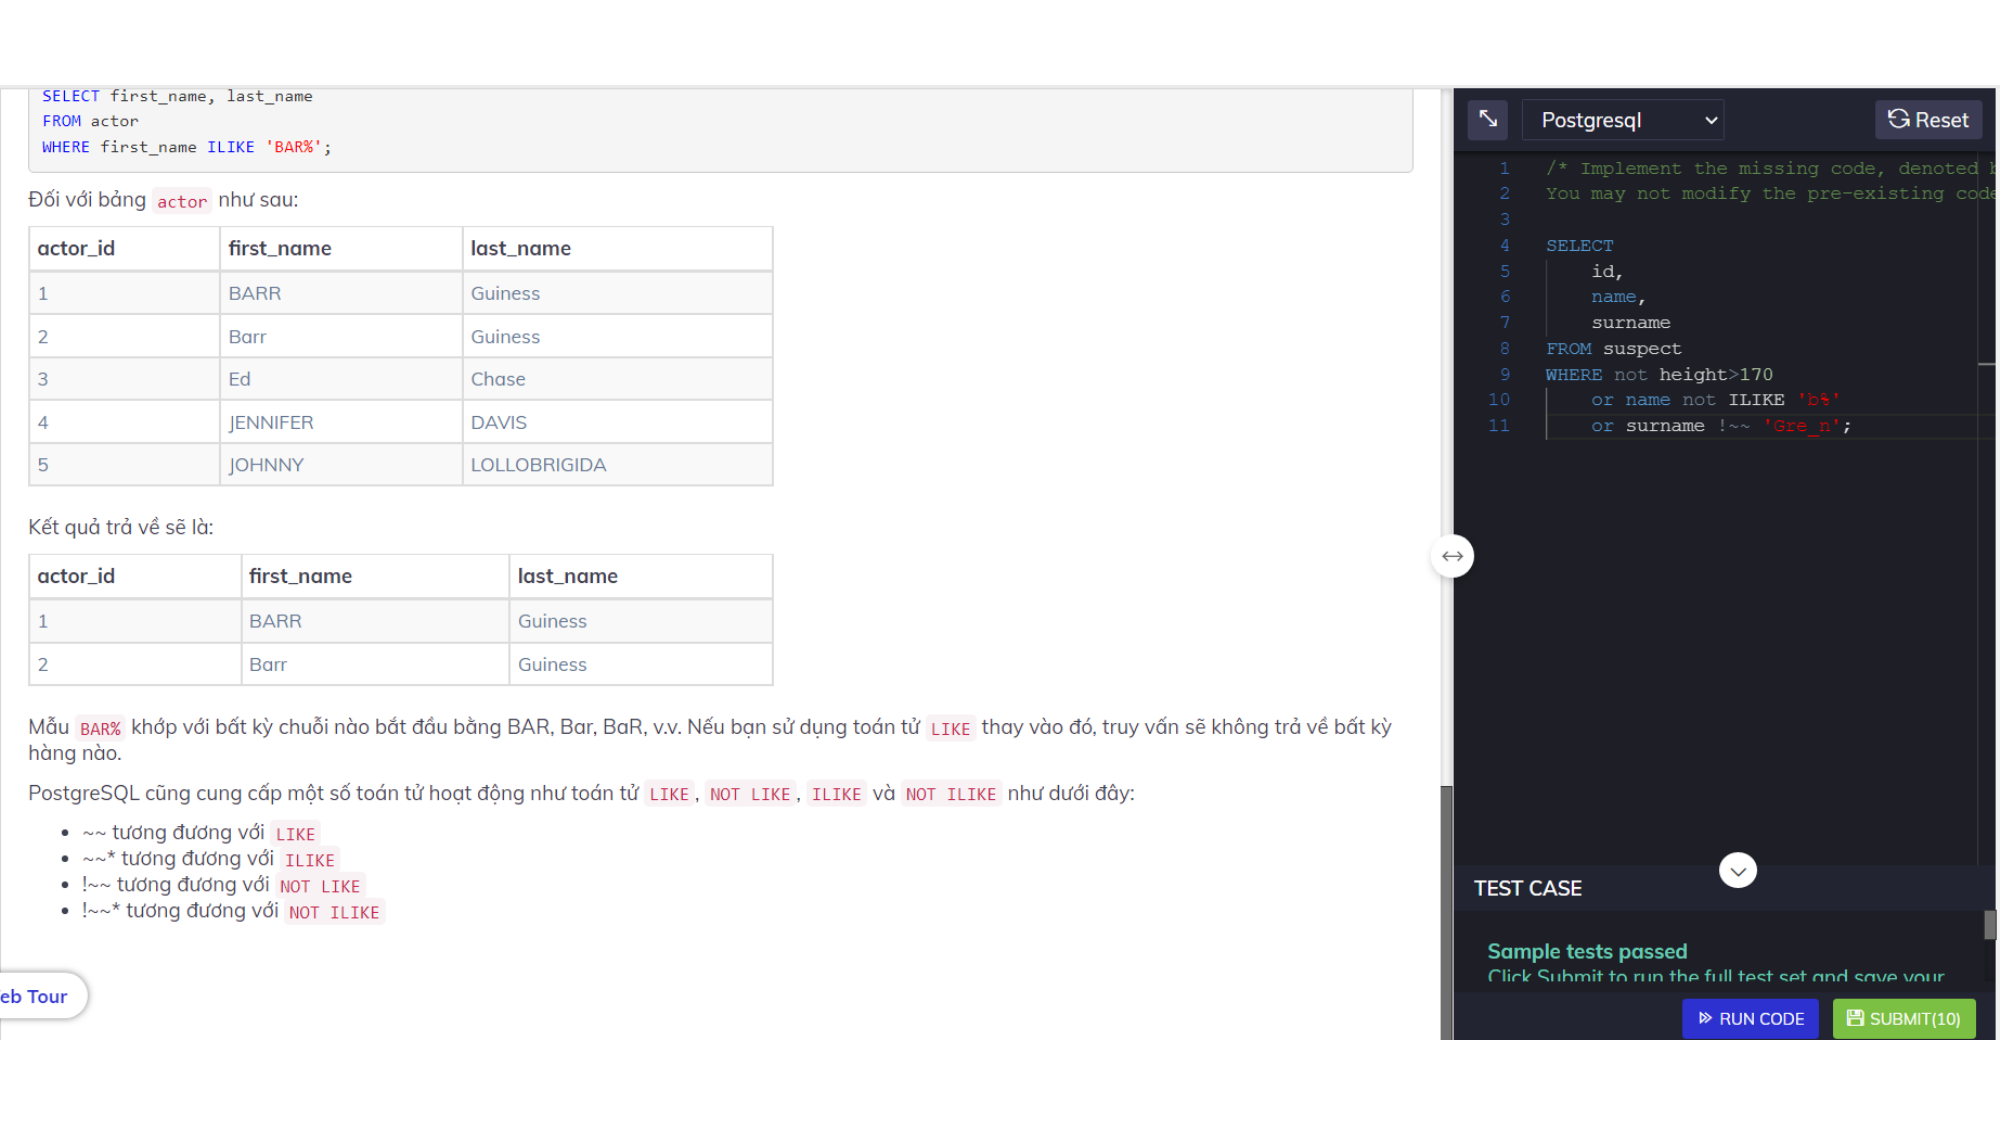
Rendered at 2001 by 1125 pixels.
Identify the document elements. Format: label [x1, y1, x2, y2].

picture [0, 85, 2000, 1040]
